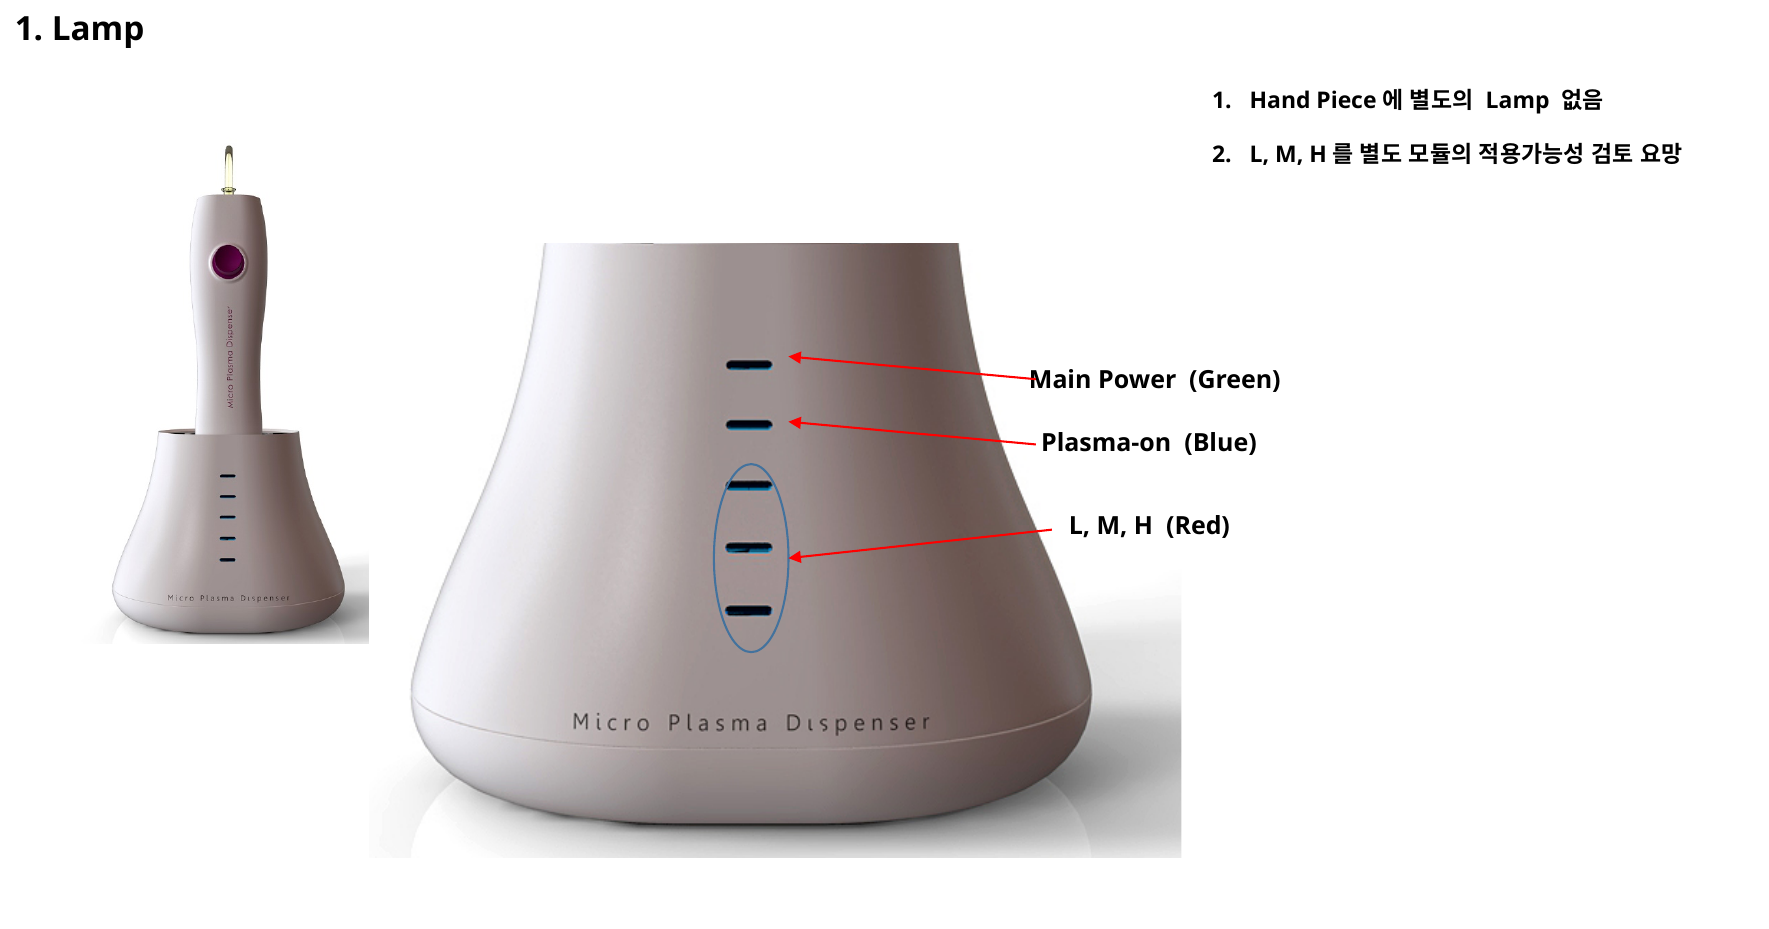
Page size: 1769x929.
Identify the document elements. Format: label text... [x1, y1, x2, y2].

text_box Hand Piece에 별도의 Lamp 없음 L, M, H를 별도 모듈의 적용가능성 검토 요망 [1197, 77, 1756, 175]
picture [80, 115, 1182, 858]
text_box 1. Lamp [0, 0, 544, 55]
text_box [788, 529, 1052, 559]
text_box Plasma-on (Blue) [1182, 418, 1274, 464]
text_box L, M, H (Red) [1182, 502, 1253, 548]
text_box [788, 421, 1036, 445]
text_box Main Power (Green) [1182, 356, 1298, 402]
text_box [788, 356, 1036, 380]
